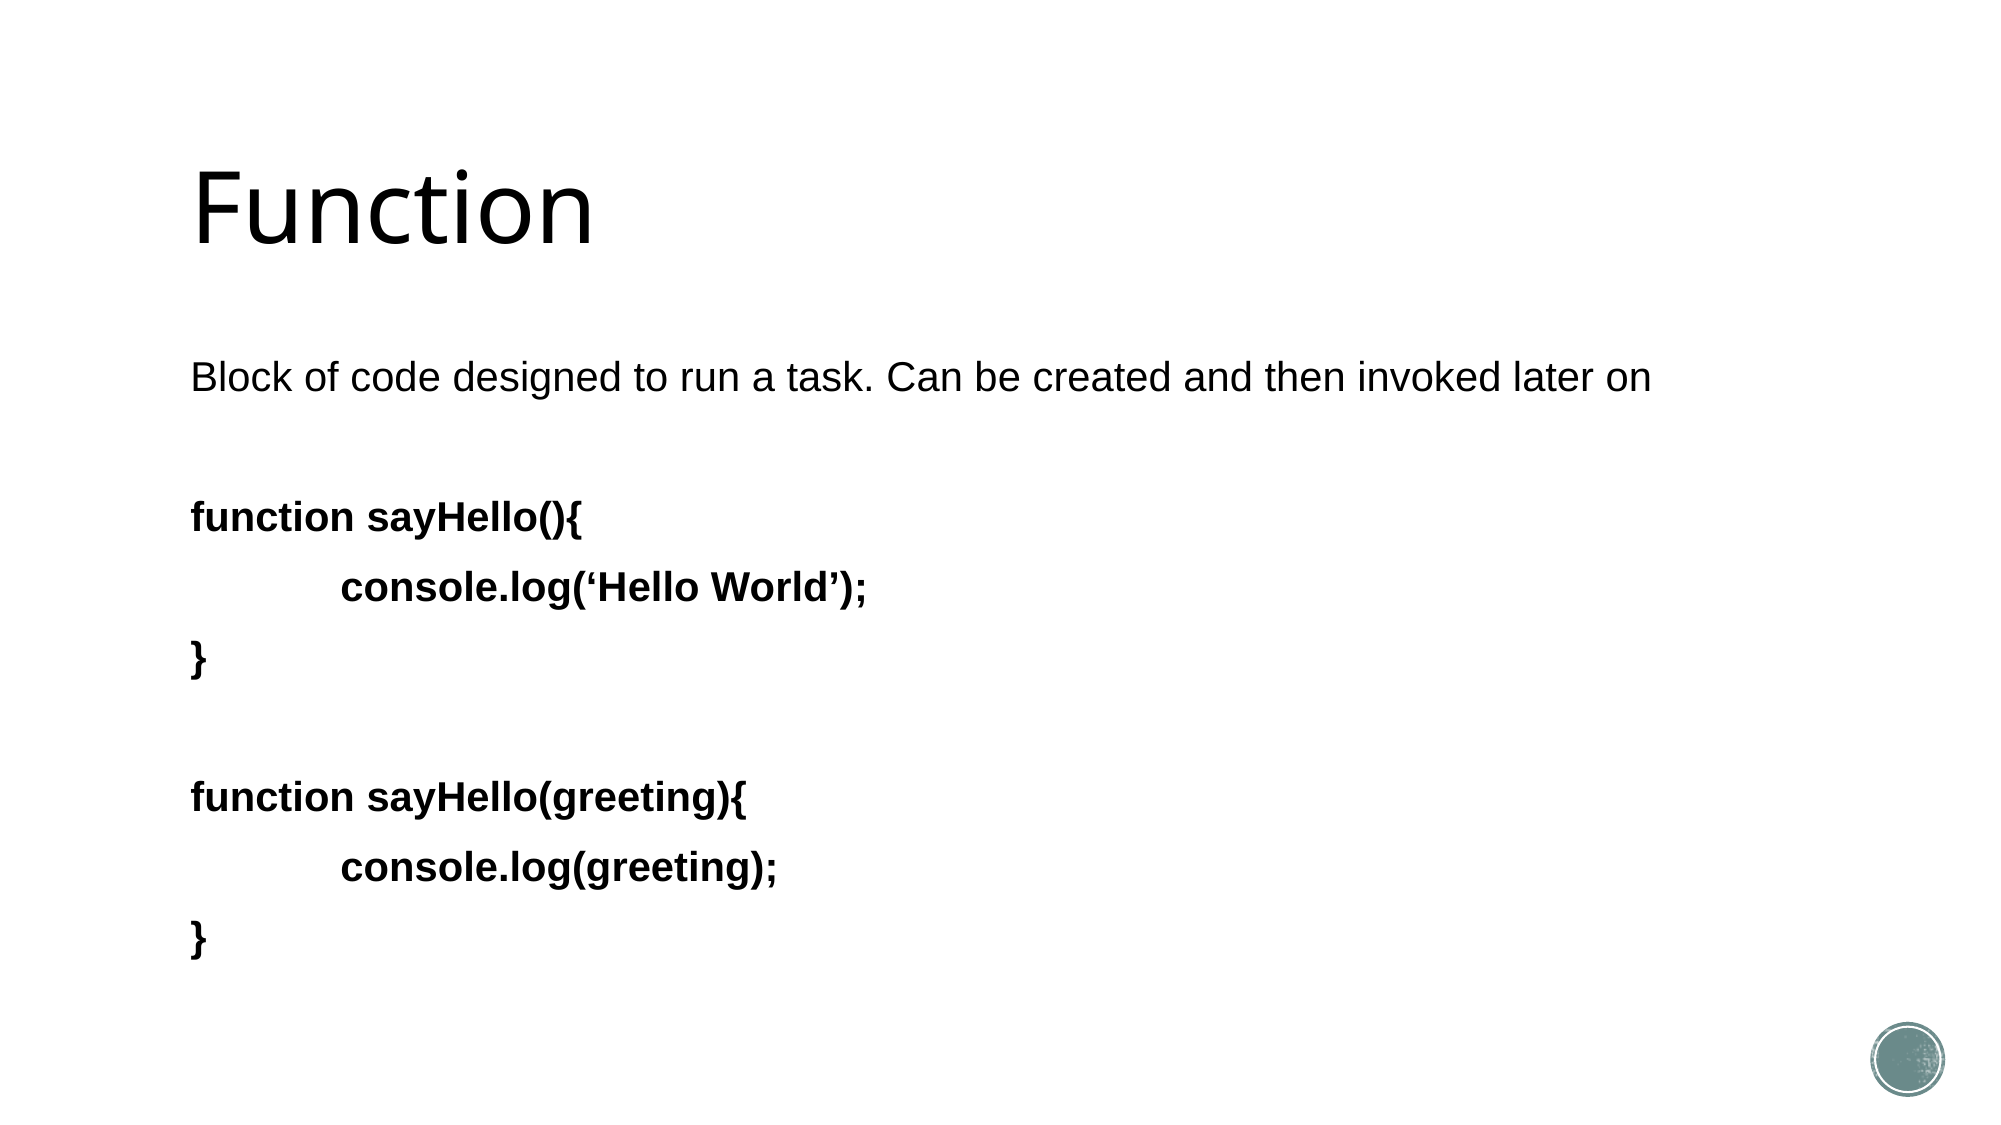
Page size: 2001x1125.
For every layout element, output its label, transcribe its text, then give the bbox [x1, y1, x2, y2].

list Block of code designed to run a task. Can be created and then invoked later on function sayHello(){ console.log(‘Hello World’); } function sayHello(greeting){ console.log(greeting); } [175, 348, 1826, 1013]
title Function [175, 79, 1826, 344]
